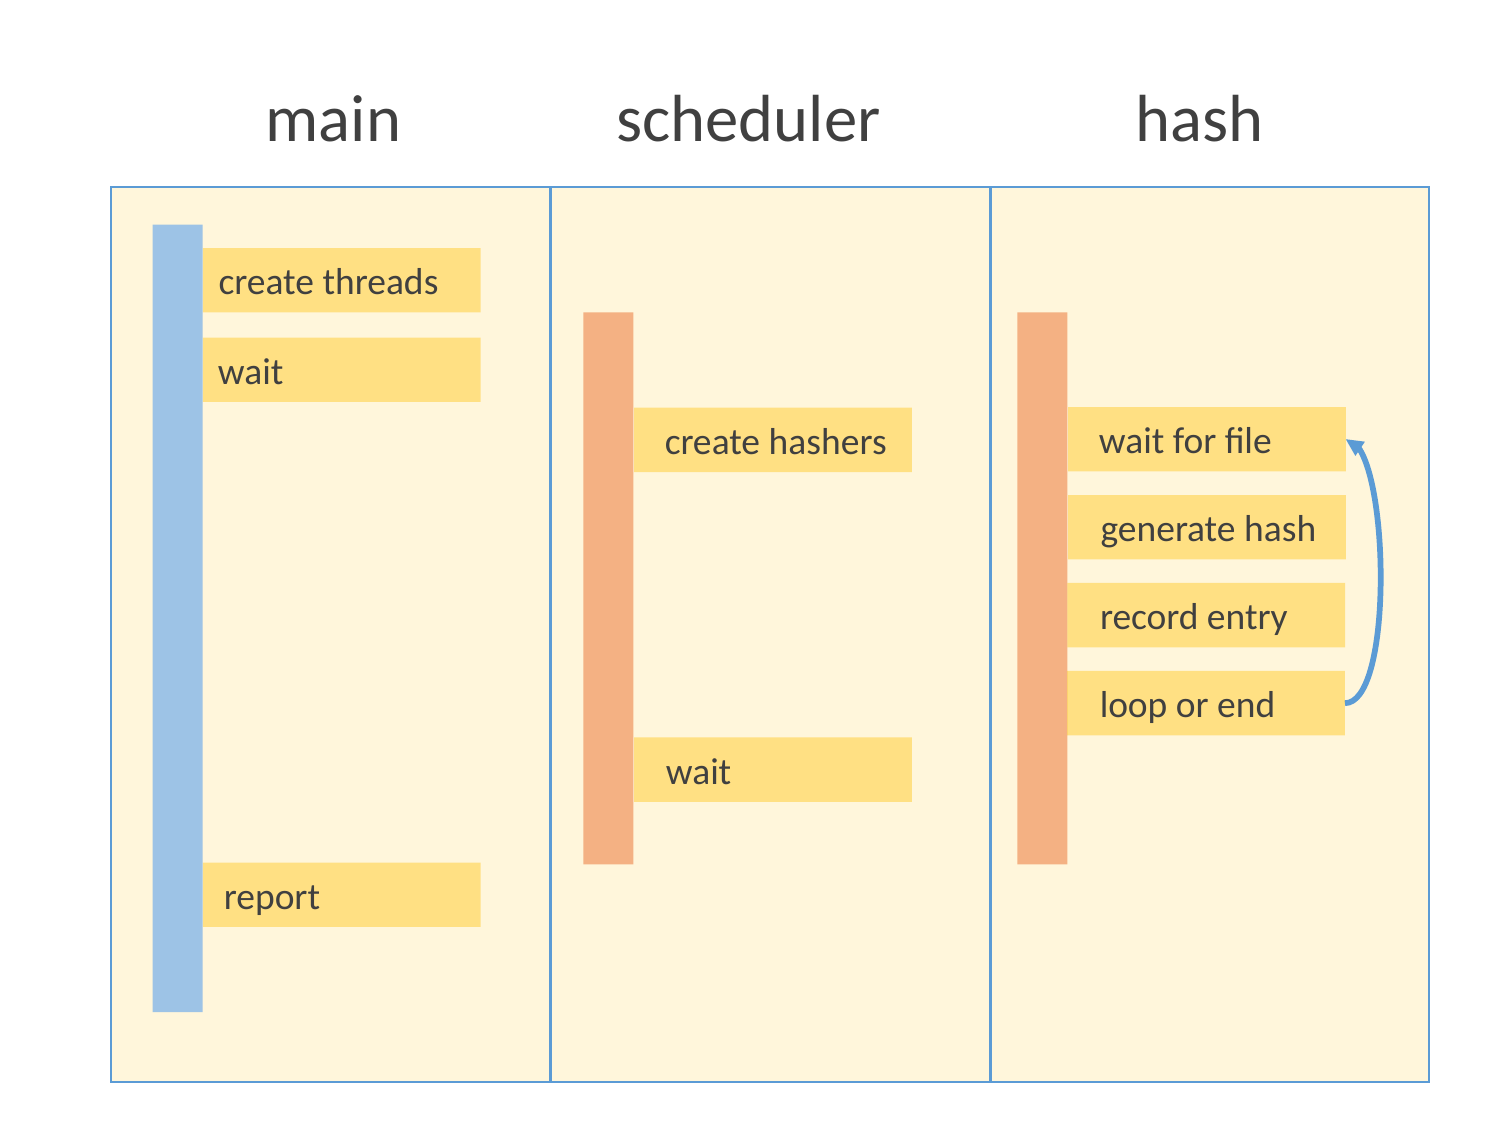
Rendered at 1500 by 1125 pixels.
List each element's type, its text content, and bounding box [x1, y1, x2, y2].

text_box [1068, 406, 1347, 472]
text_box [989, 186, 1430, 1083]
text_box [1068, 494, 1344, 560]
text_box [204, 247, 482, 313]
text_box [1066, 582, 1344, 648]
text_box create hashers [650, 409, 903, 470]
text_box generate hash [1085, 496, 1332, 557]
text_box hash [1120, 66, 1279, 162]
text_box [634, 736, 913, 803]
text_box main [251, 66, 417, 162]
text_box [204, 861, 482, 928]
text_box create threads [203, 249, 454, 310]
text_box [204, 336, 482, 403]
text_box wait [651, 739, 747, 800]
text_box scheduler [601, 66, 896, 162]
text_box [634, 407, 913, 473]
text_box [152, 224, 204, 1013]
text_box loop or end [1084, 672, 1291, 733]
text_box report [209, 864, 336, 925]
text_box [1066, 670, 1346, 736]
text_box wait [203, 339, 299, 400]
text_box [582, 311, 634, 865]
text_box wait for file [1084, 408, 1287, 469]
text_box [551, 186, 989, 1083]
text_box [1016, 311, 1068, 865]
text_box record entry [1085, 584, 1303, 645]
text_box [110, 186, 551, 1083]
